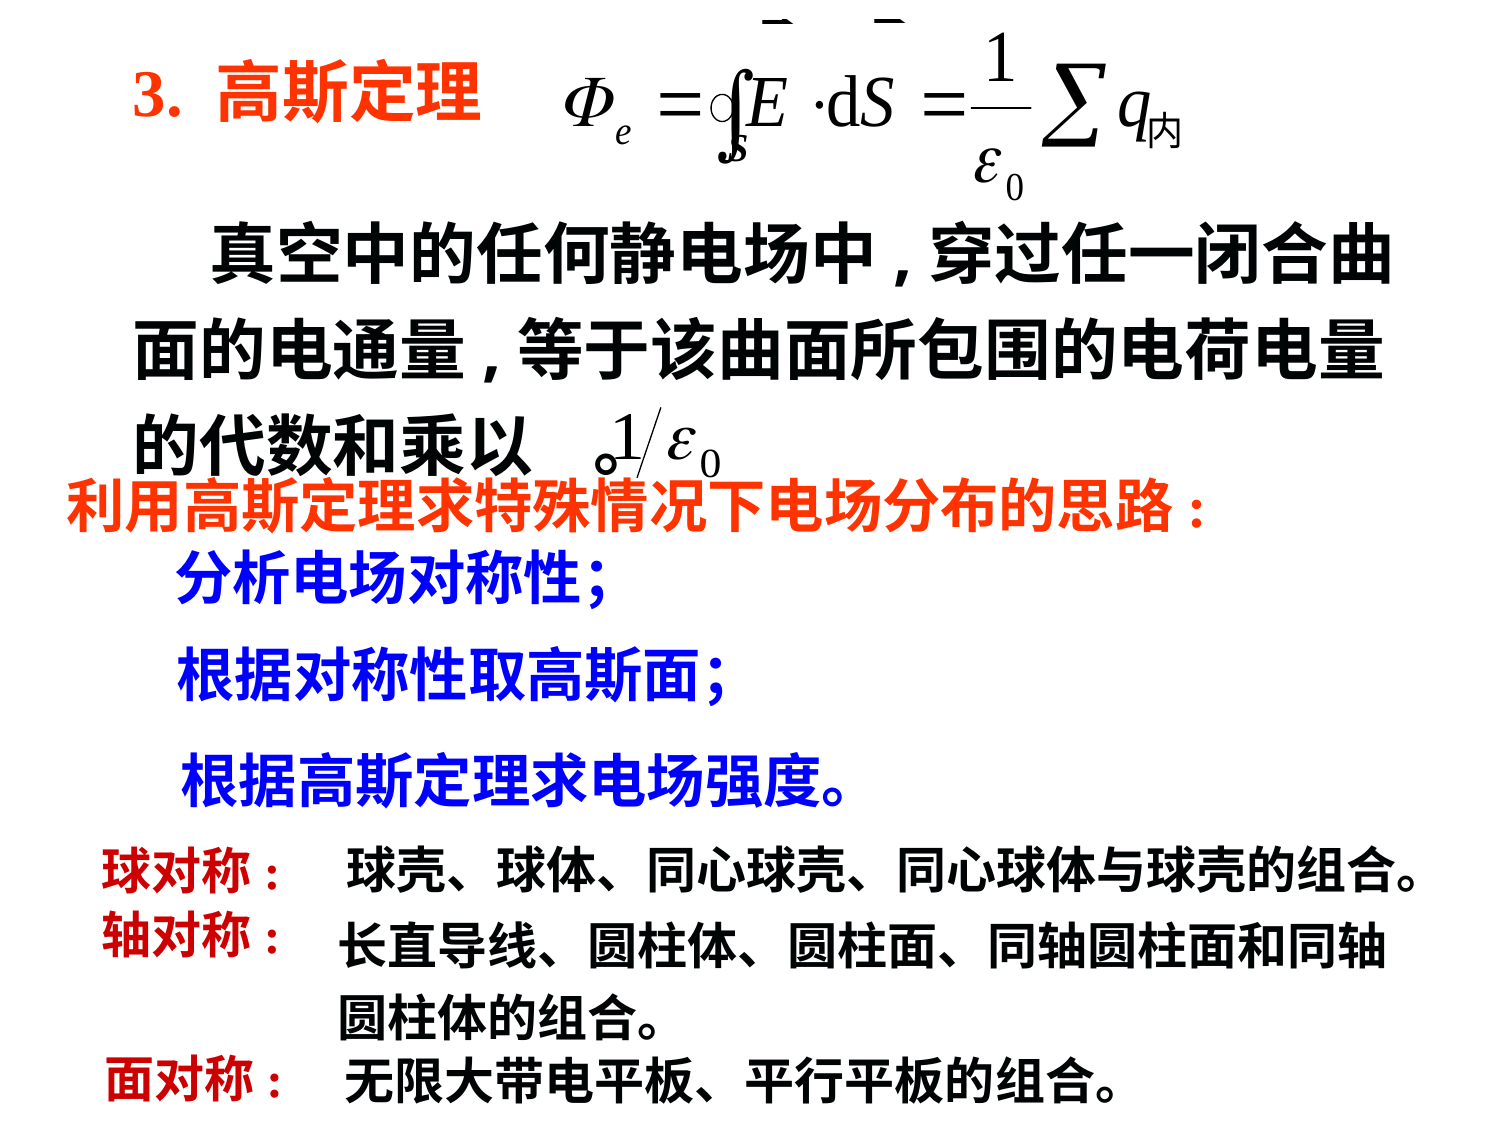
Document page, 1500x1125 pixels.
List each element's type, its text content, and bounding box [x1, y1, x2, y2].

text_box 长直导线、圆柱体、圆柱面、同轴圆柱面和同轴圆柱体的组合。 [322, 894, 1433, 1054]
text_box 轴对称: [87, 896, 308, 971]
text_box 球对称: [87, 831, 308, 896]
text_box 根据高斯定理求电场强度。 [166, 736, 1017, 822]
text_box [560, 19, 1188, 189]
text_box 球壳、球体、同心球壳、同心球体与球壳的组合。 [332, 831, 1469, 907]
text_box 3. 高斯定理 [117, 42, 560, 138]
text_box 面对称: [89, 1040, 311, 1115]
text_box 无限大带电平板、平行平板的组合。 [330, 1041, 1183, 1117]
text_box 根据对称性取高斯面； [162, 630, 922, 715]
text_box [117, 189, 1436, 495]
text_box 利用高斯定理求特殊情况下电场分布的思路: [51, 462, 1500, 547]
text_box 分析电场对称性； [159, 533, 864, 619]
